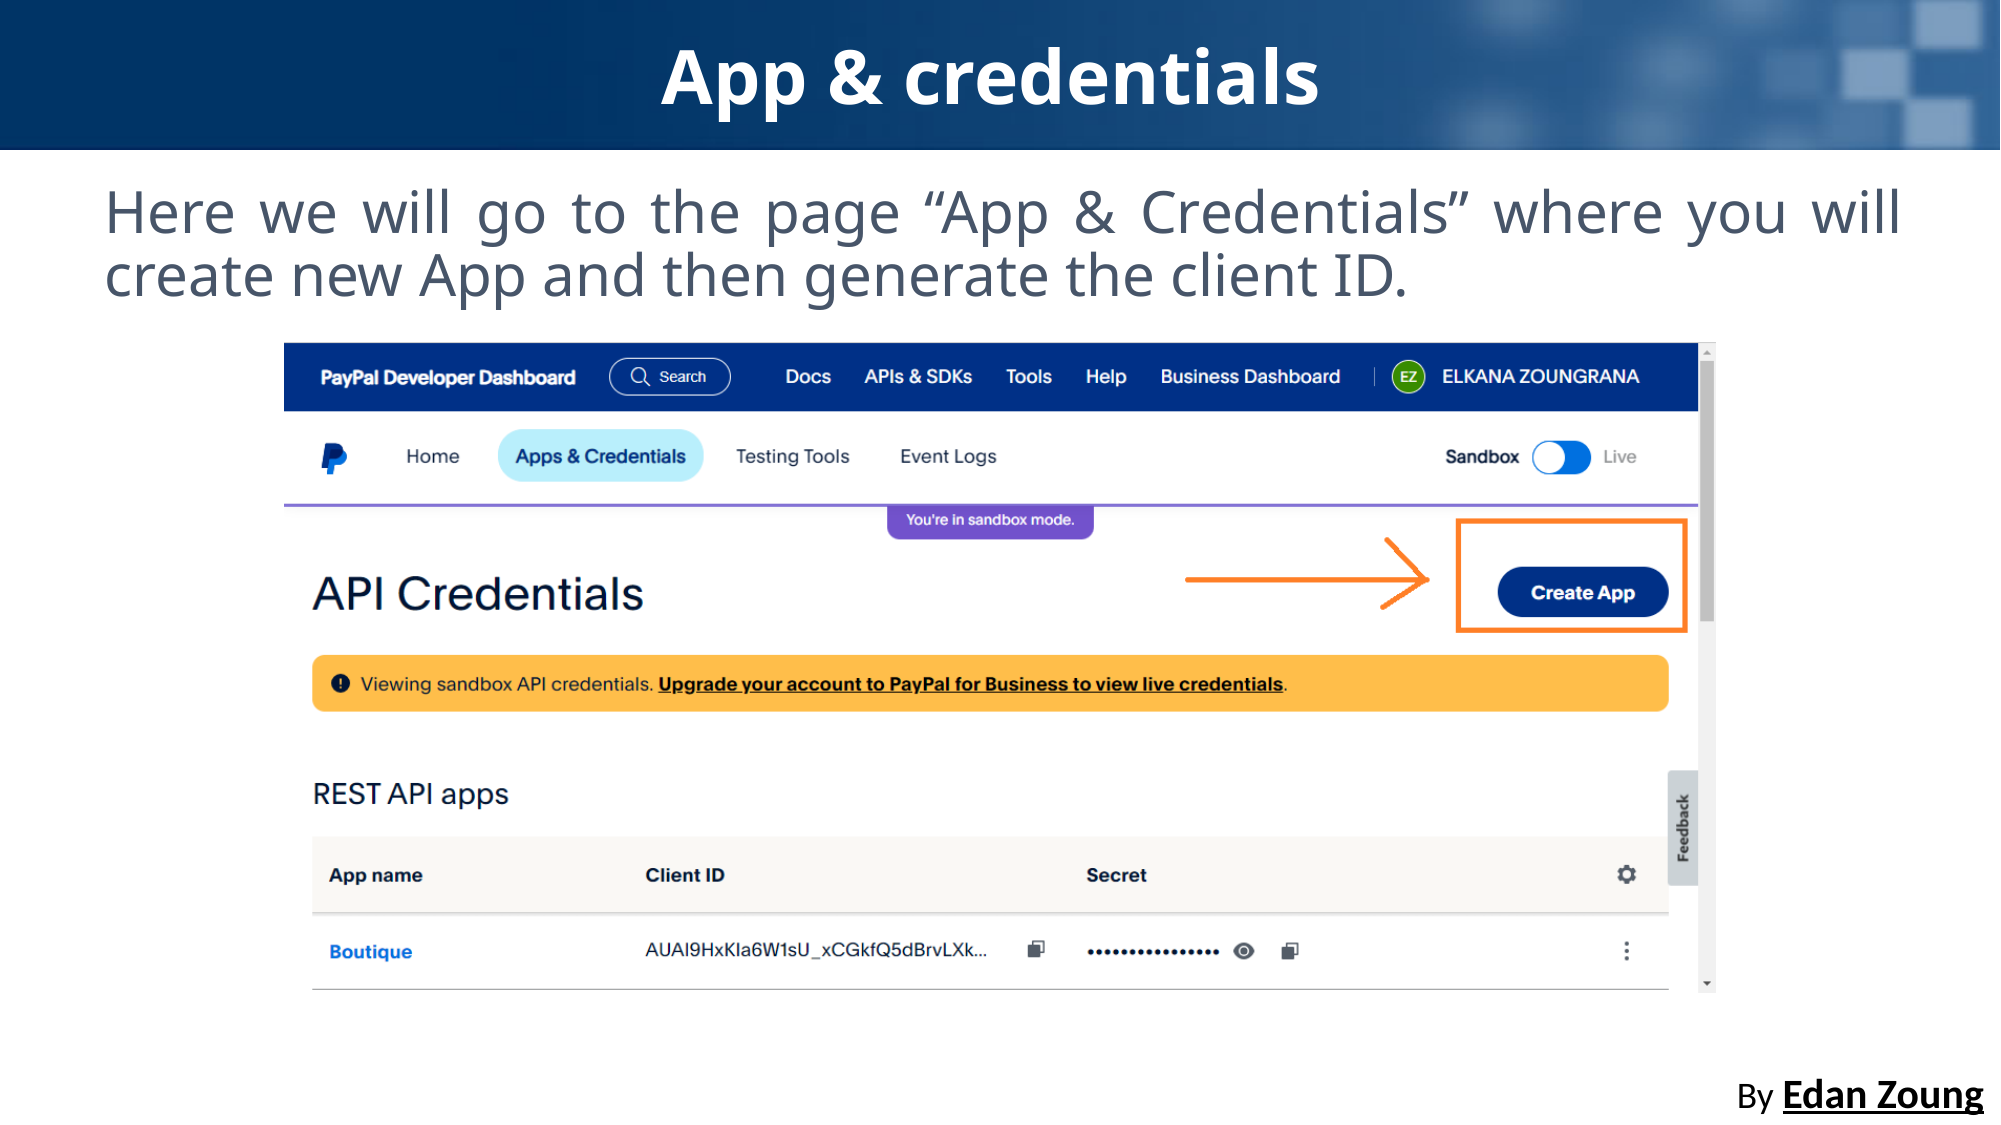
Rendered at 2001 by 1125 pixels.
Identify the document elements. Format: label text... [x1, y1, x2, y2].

list Here we will go to the page “App & Credentials” where you will create new App and then generate the client ID. [90, 175, 1918, 388]
picture [284, 341, 1716, 993]
text_box App & credentials [196, 37, 1787, 129]
picture [0, 0, 2000, 150]
